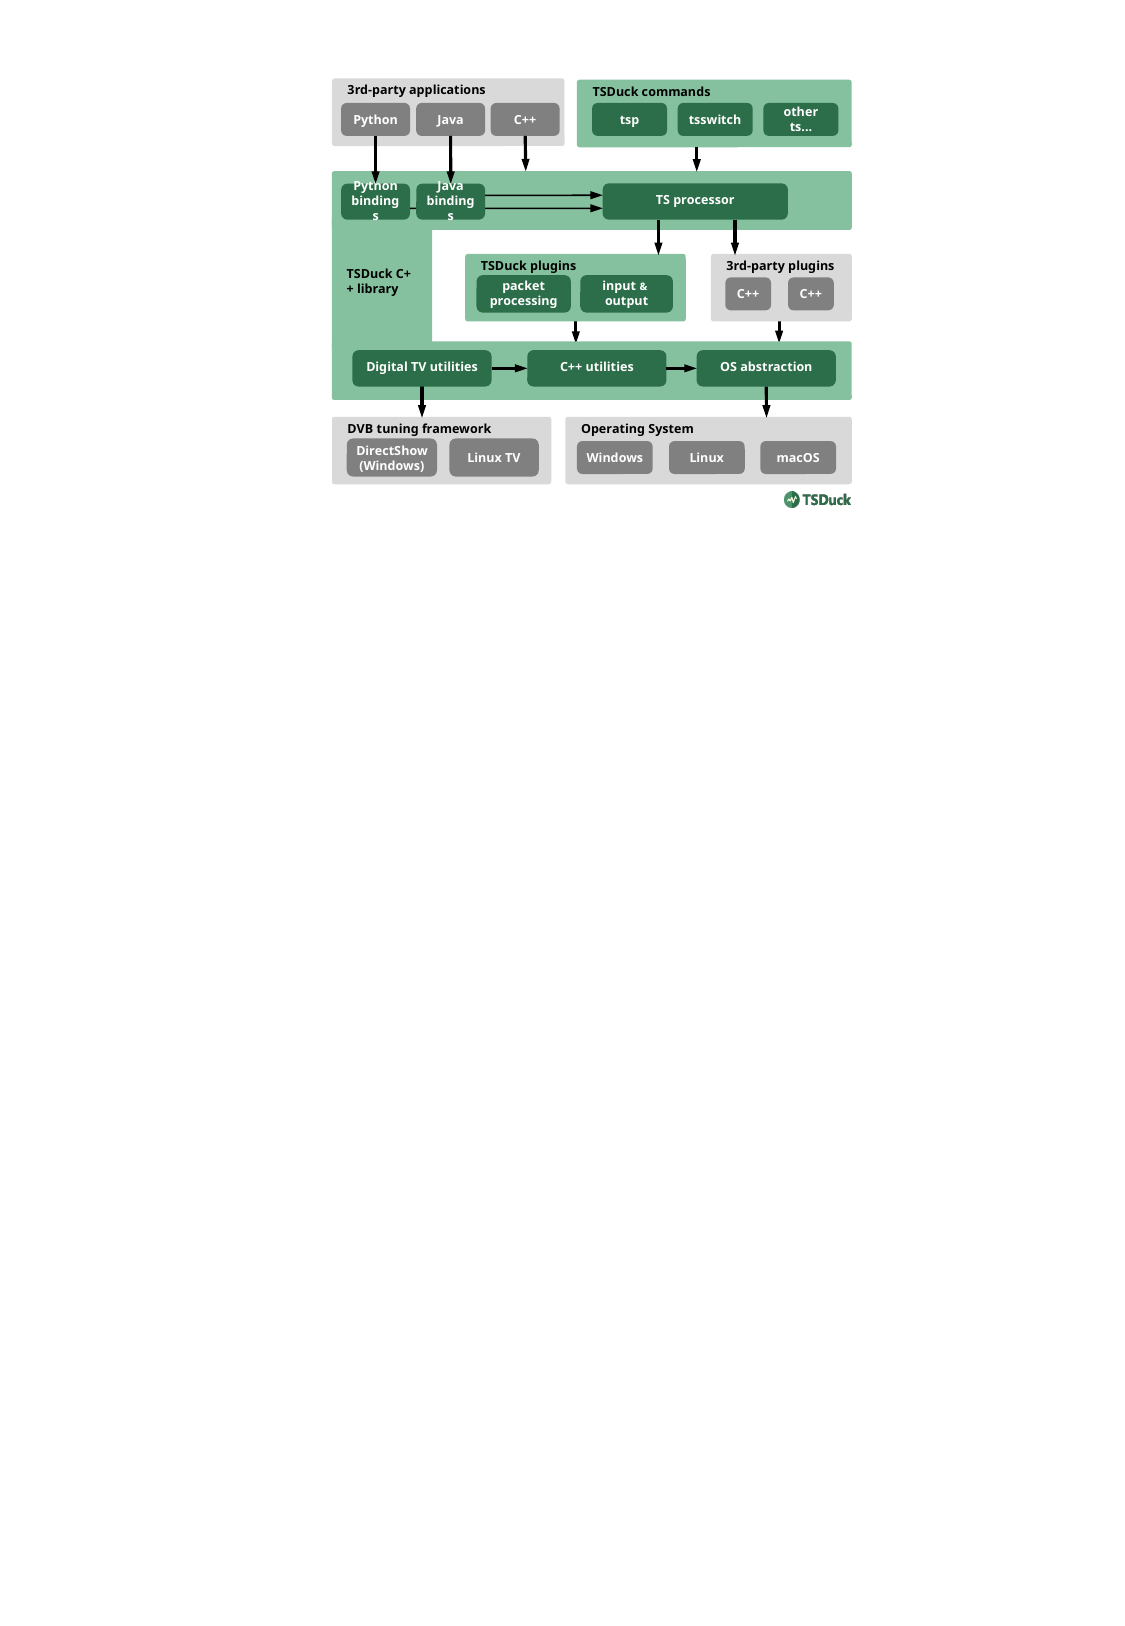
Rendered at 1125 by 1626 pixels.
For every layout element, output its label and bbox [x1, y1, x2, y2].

text_box [331, 78, 852, 508]
